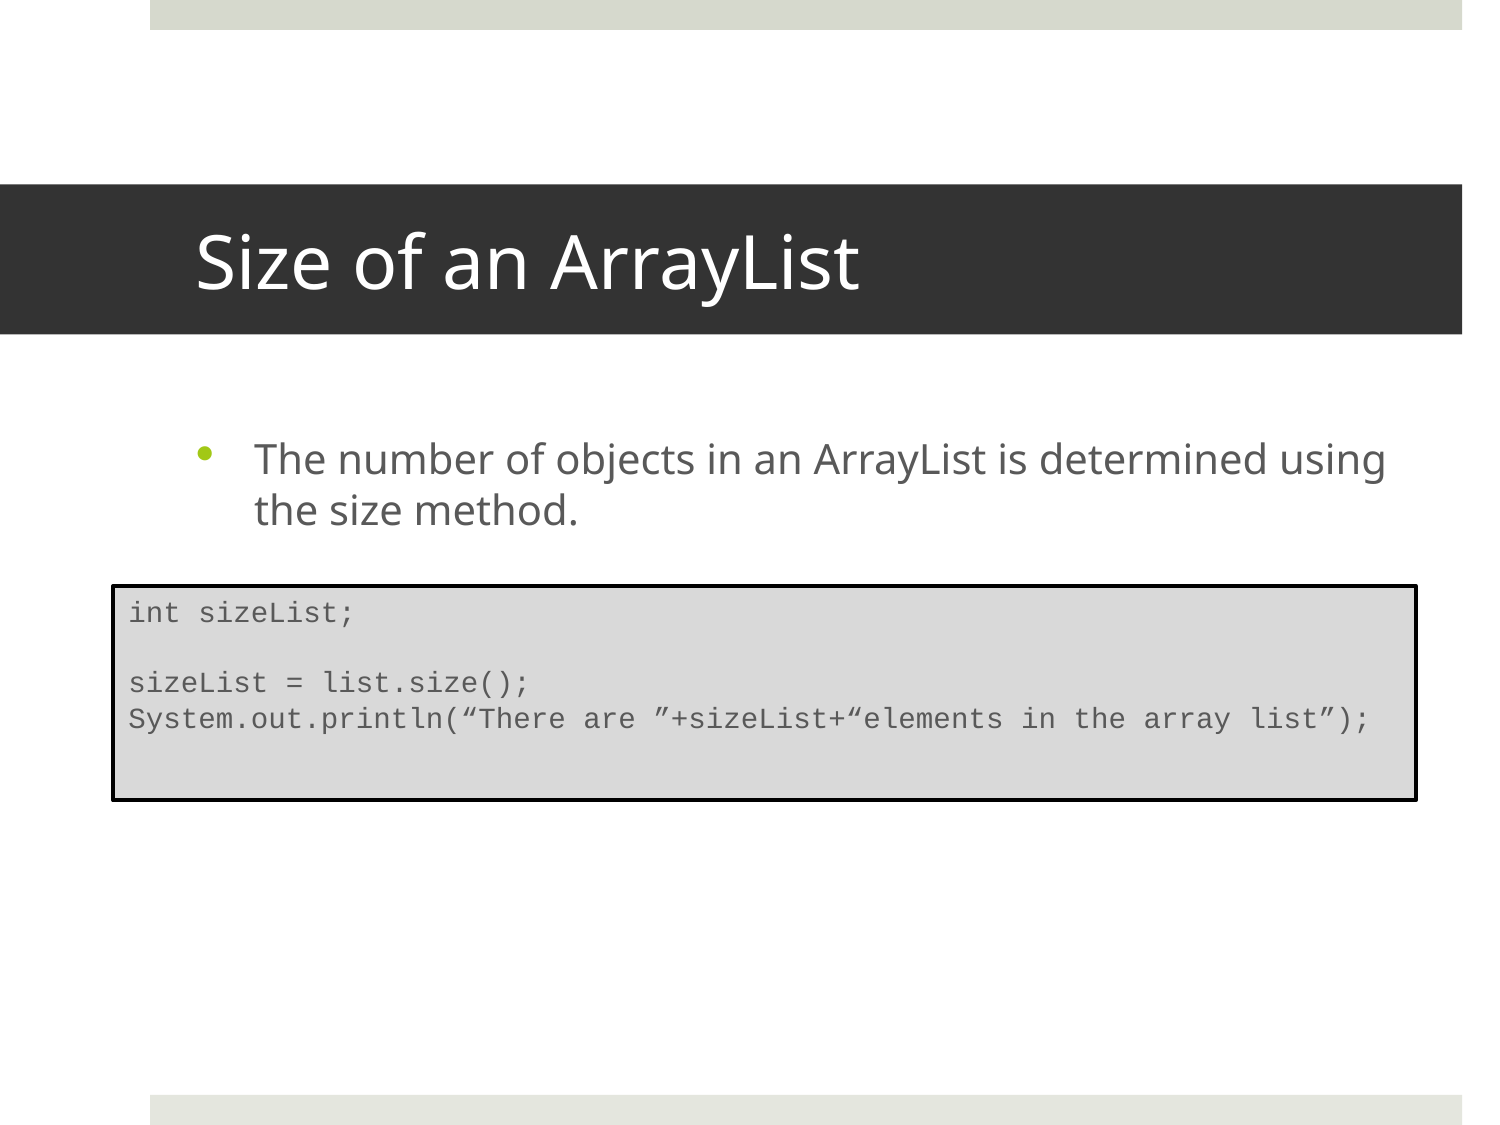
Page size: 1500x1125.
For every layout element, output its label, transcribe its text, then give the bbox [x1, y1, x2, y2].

list The number of objects in an ArrayList is determined using the size method. [182, 425, 1432, 1028]
title Size of an ArrayList [0, 184, 1463, 335]
text_box int sizeList; sizeList = list.size(); System.out.println(“There are ”+sizeList+“elements in the array list”); [111, 584, 1418, 802]
